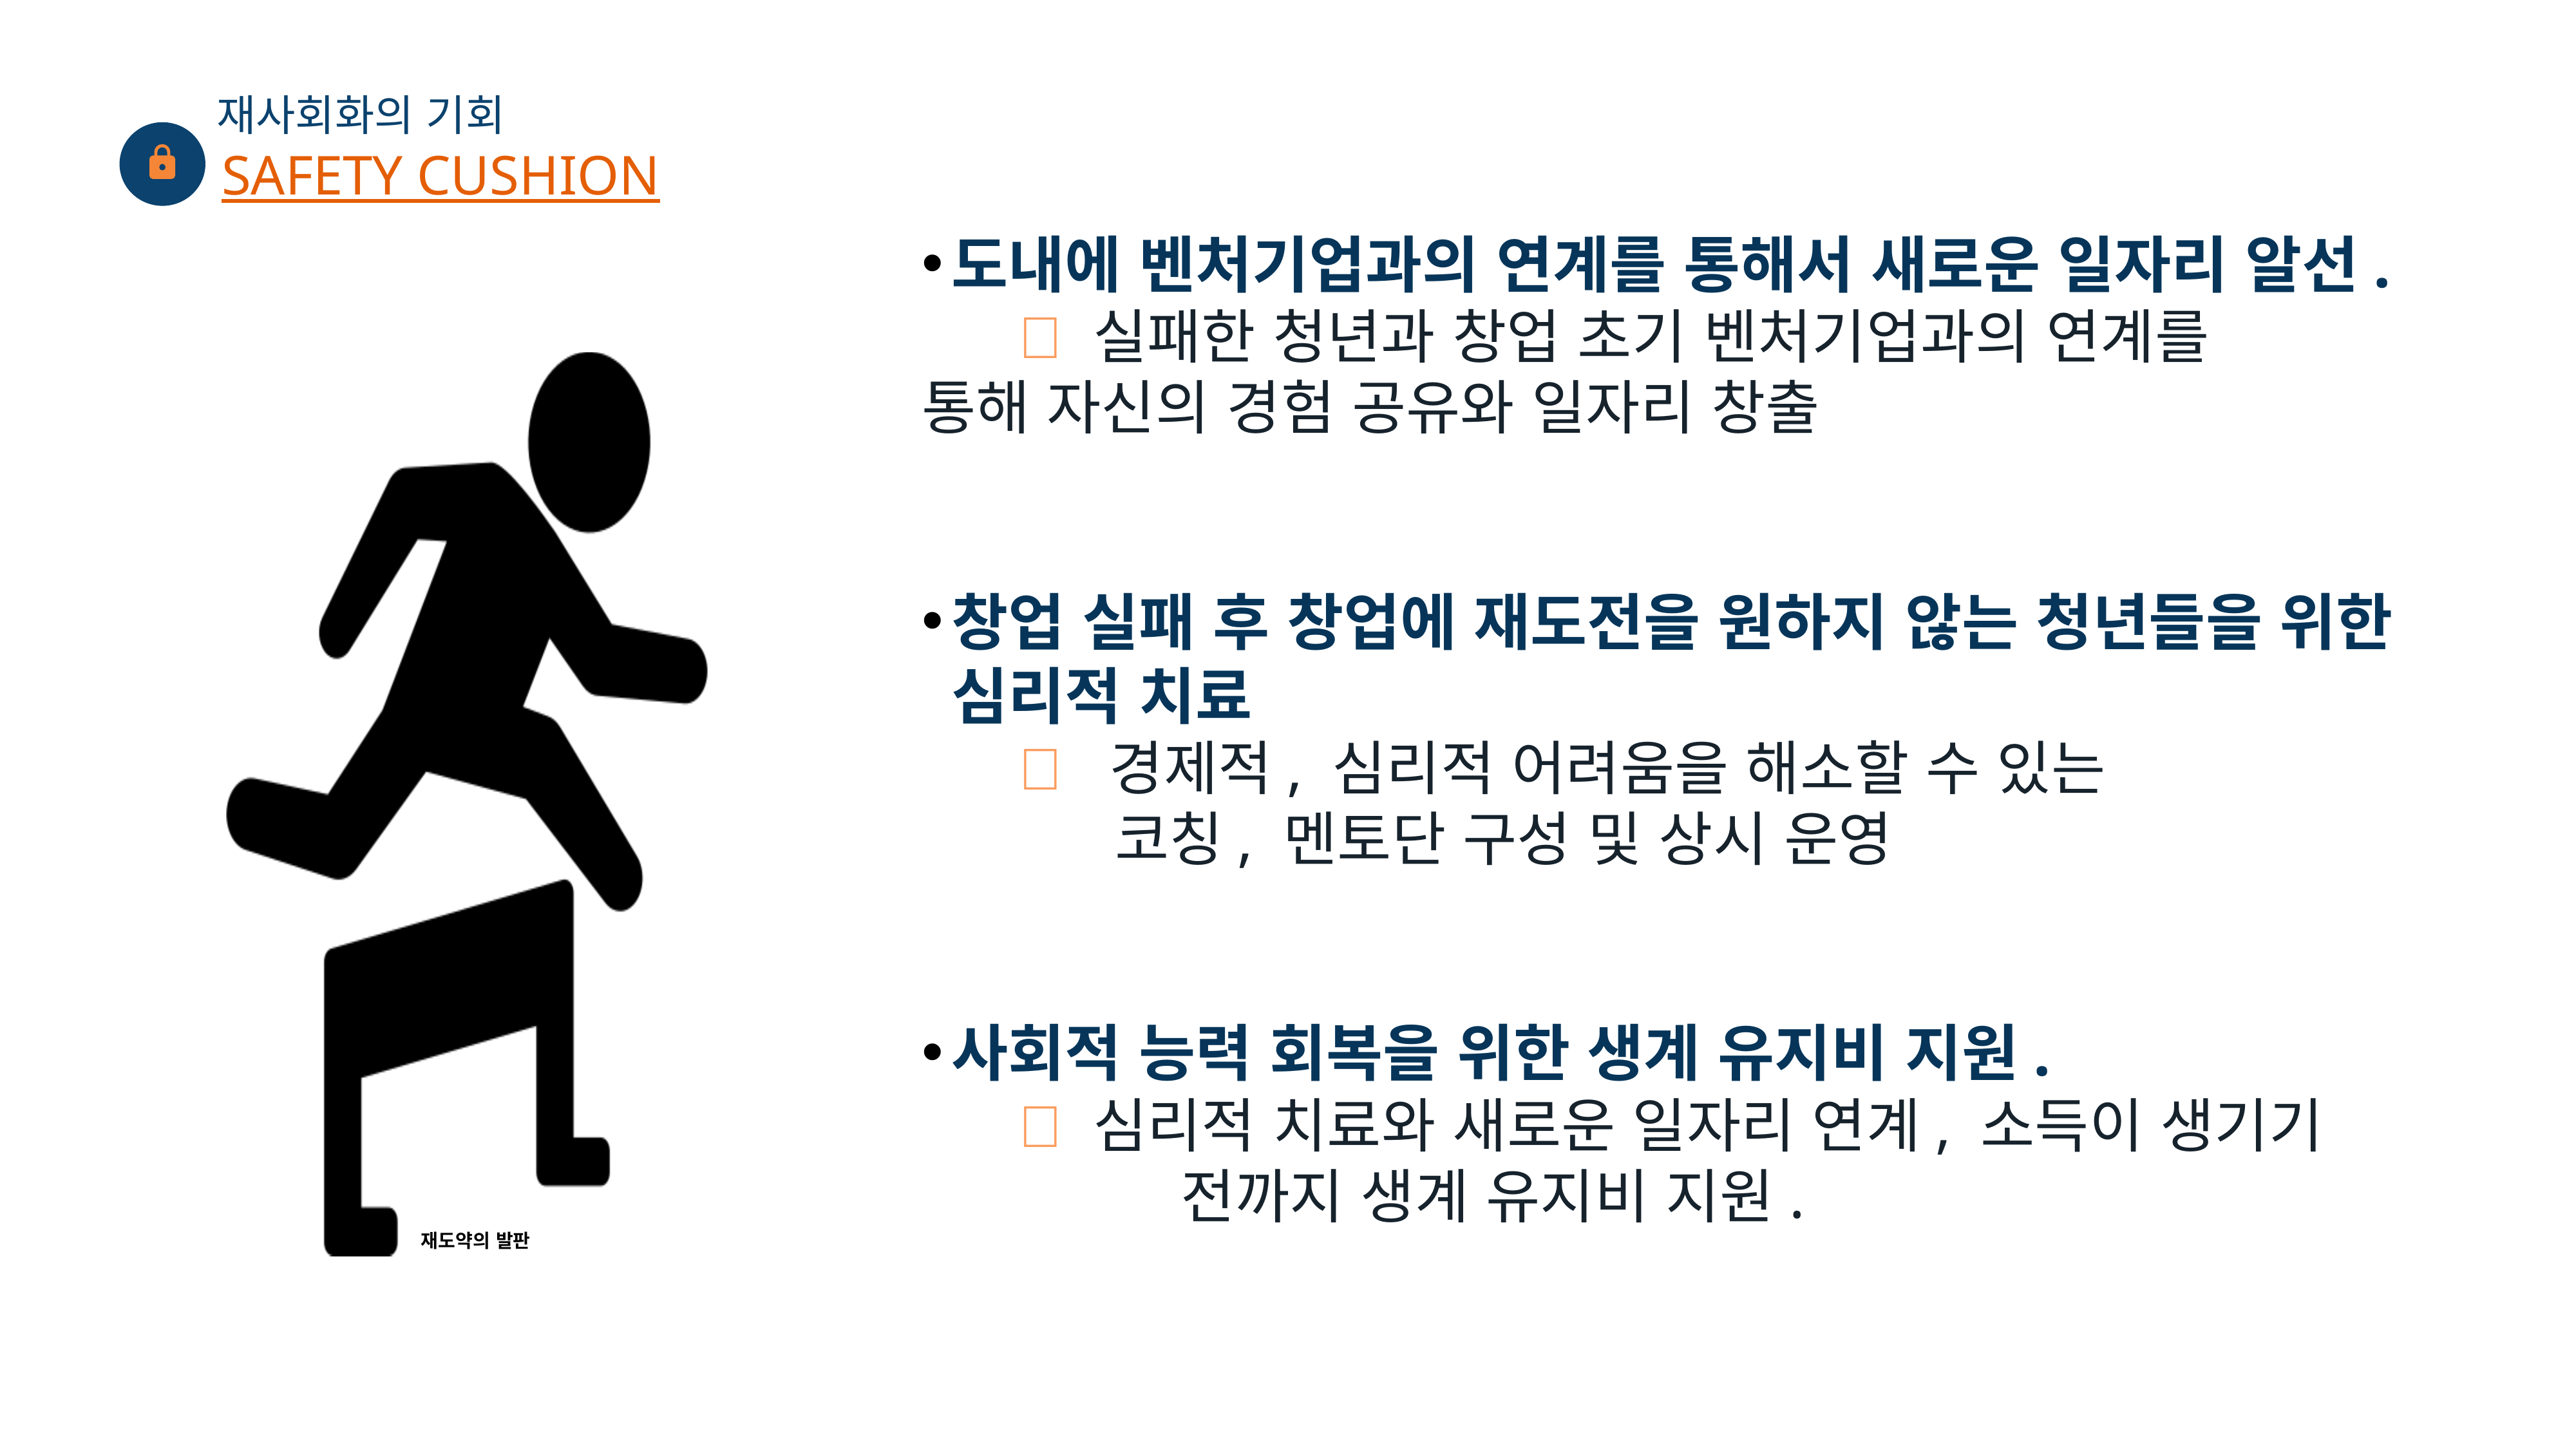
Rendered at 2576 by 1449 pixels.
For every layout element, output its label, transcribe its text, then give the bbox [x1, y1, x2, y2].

text_box 재사회화의 기회 [212, 84, 554, 121]
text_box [119, 122, 865, 222]
text_box 도내에 벤처기업과의 연계를 통해서 새로운 일자리 알선.  실패한 청년과 창업 초기 벤처기업과의 연계를 통해 자신의 경험 공유와 일자리 창출 창업 실패 후 창업에 재도전을 원하지 않는 청년들을 위한 심리적 치료  경제적, 심리적 어려움을 해소할 수 있는 코칭, 멘토단 구성 및 상시 운영 사회적 능력 회복을 위한 생계 유지비 지원.  심리적 치료와 새로운 일자리 연계, 소득이 생기기 전까지 생계 유지비 지원. [912, 220, 2447, 1235]
picture [162, 352, 772, 1256]
